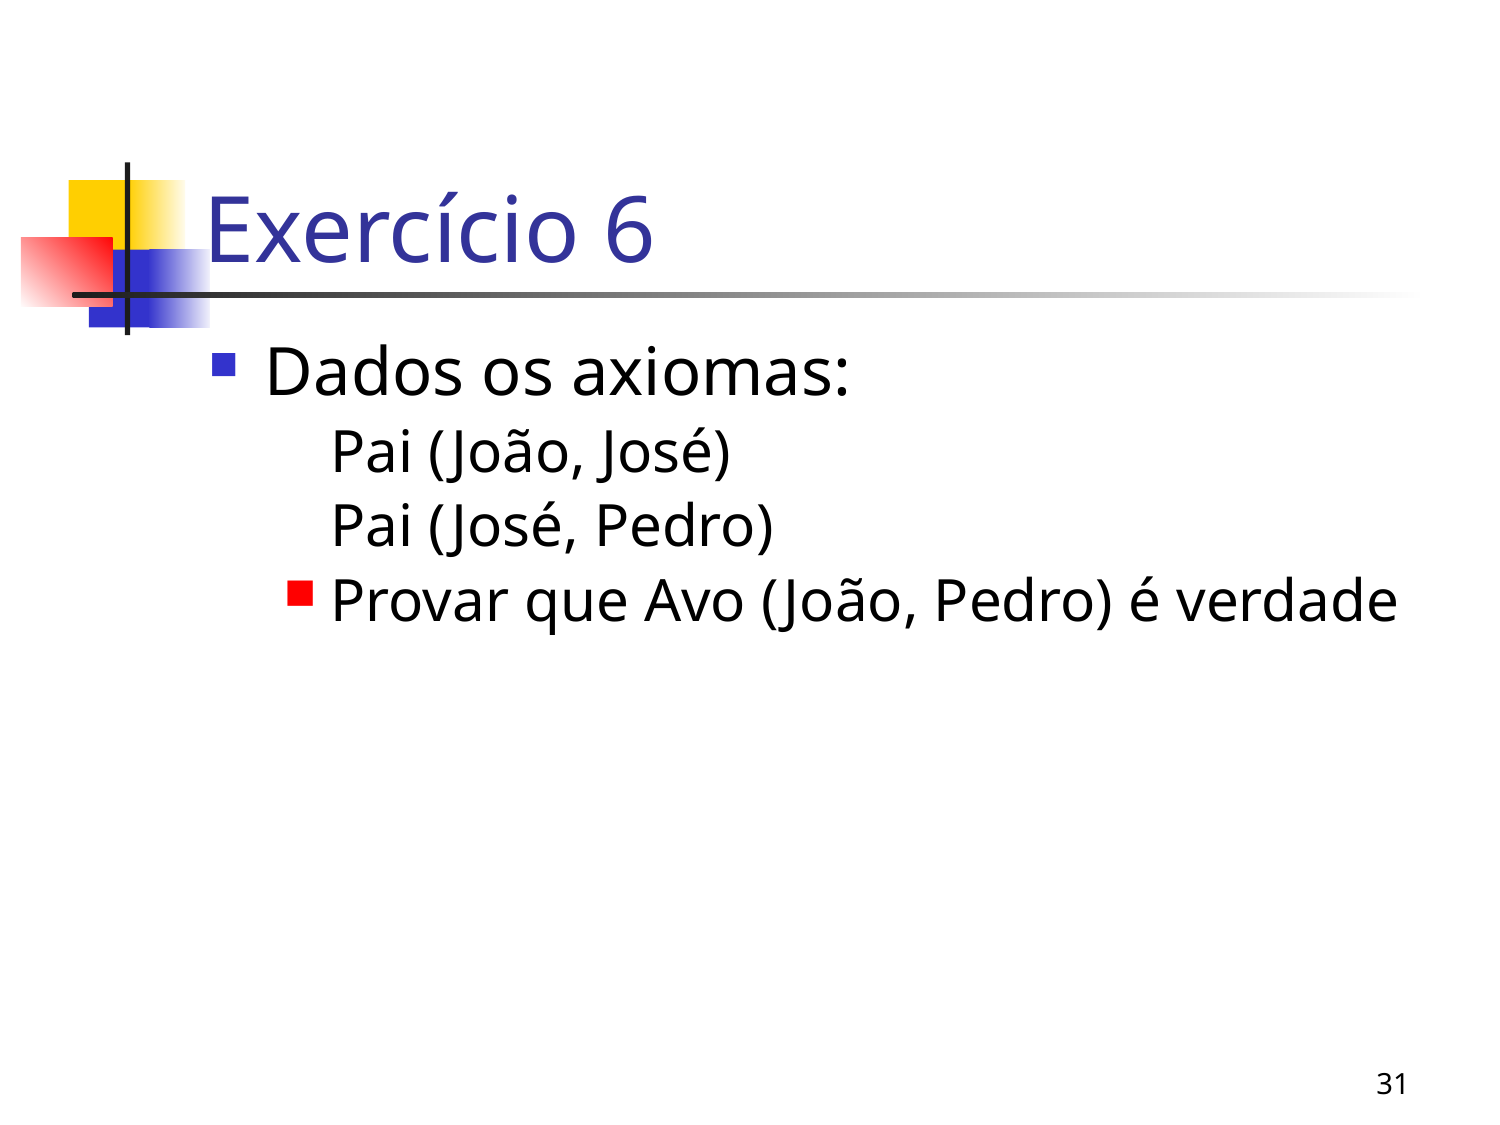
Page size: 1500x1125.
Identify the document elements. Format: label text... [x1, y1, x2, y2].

list Dados os axiomas: Pai (João, José) Pai (José, Pedro) Provar que Avo (João, Pedro) é verdade [193, 331, 1469, 731]
slide_number 31 [1112, 1037, 1425, 1113]
title Exercício 6 [188, 101, 1468, 289]
